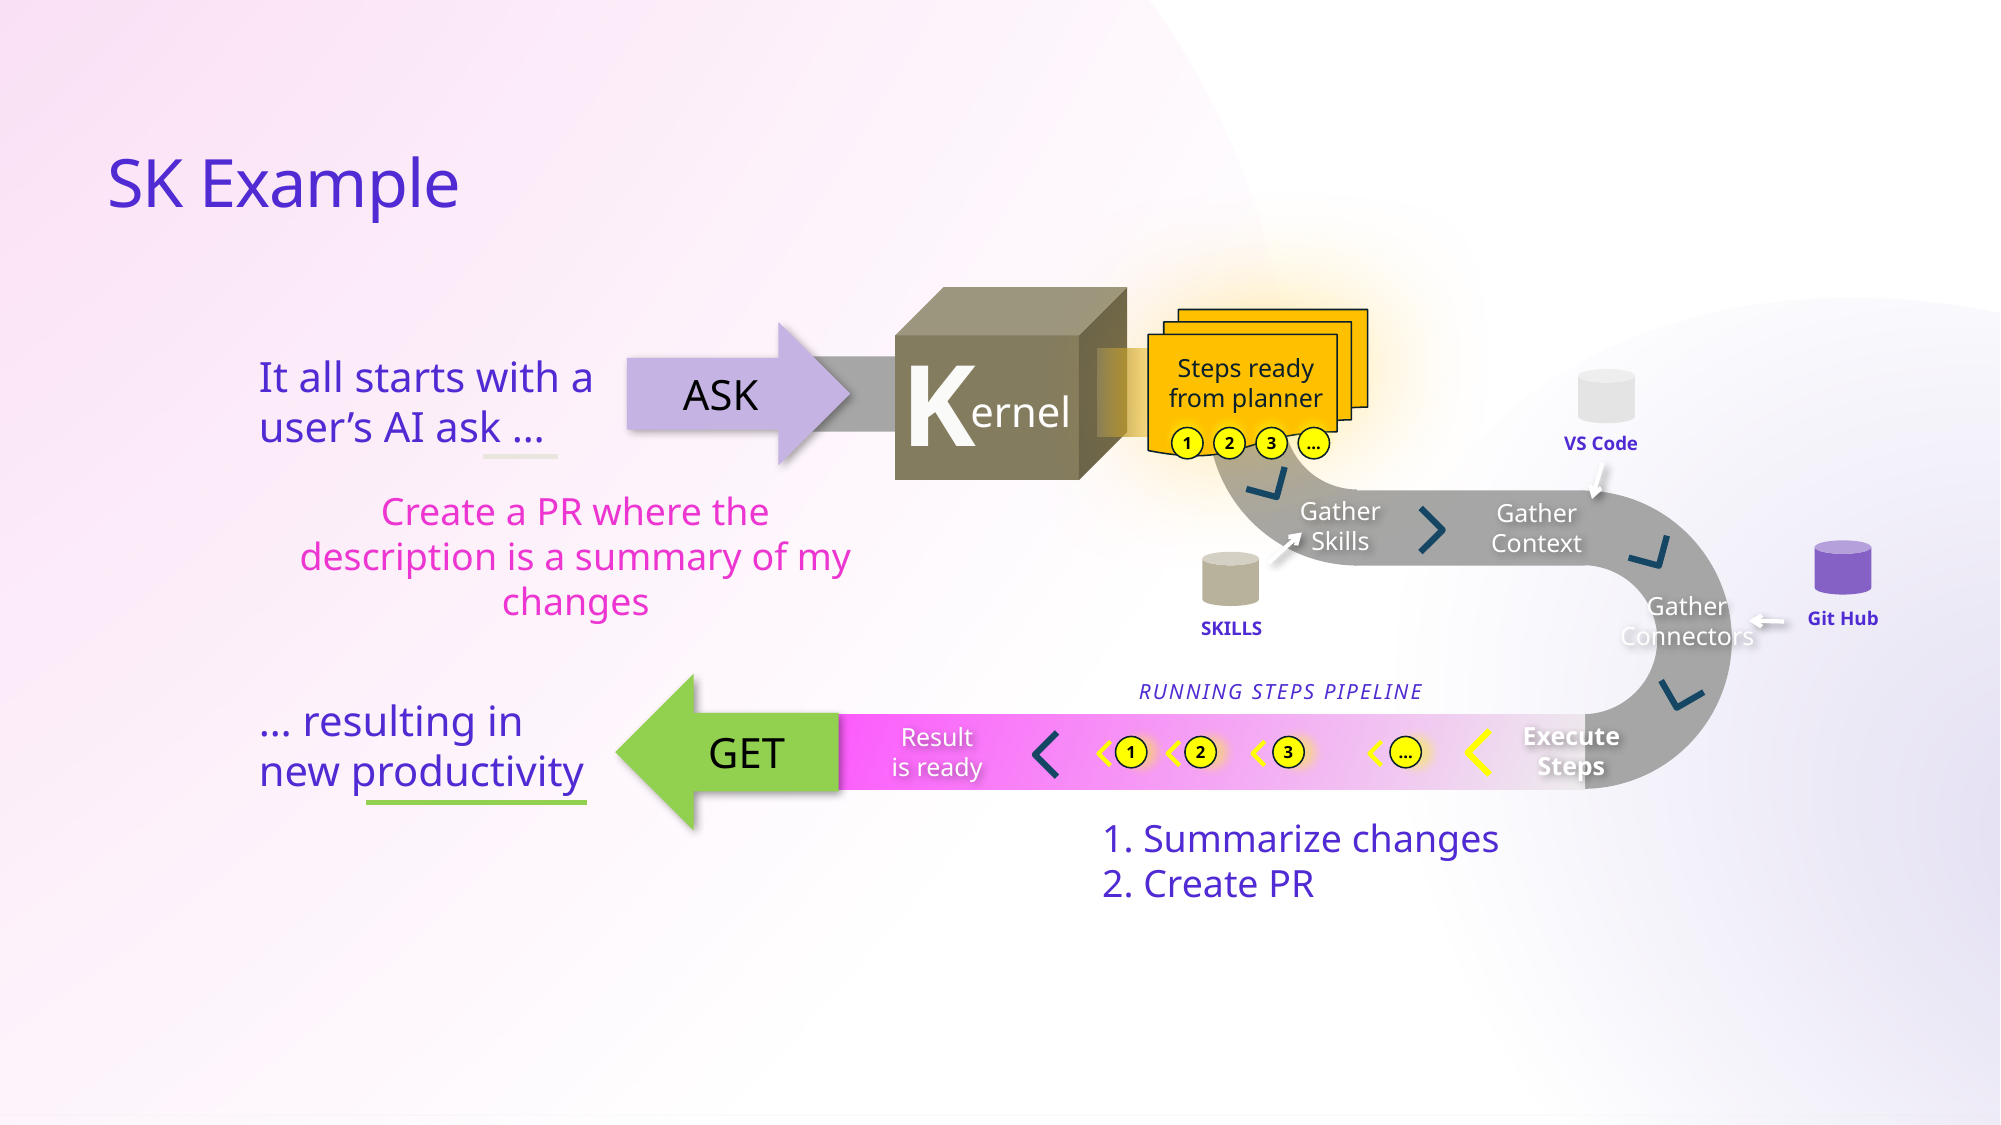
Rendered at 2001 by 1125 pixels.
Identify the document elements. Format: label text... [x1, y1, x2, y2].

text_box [1472, 369, 1676, 568]
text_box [1632, 709, 1732, 789]
text_box 1. Summarize changes 2. Create PR [1087, 807, 1707, 913]
text_box Create a PR where the description is a summary of my changes [265, 480, 886, 631]
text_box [258, 673, 839, 831]
text_box SK Example [107, 140, 630, 221]
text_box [839, 678, 1632, 790]
text_box It all starts with a user’s AI ask … [259, 351, 596, 452]
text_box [1616, 540, 1902, 709]
text_box ASK [626, 321, 800, 466]
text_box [800, 287, 1368, 481]
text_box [1172, 476, 1443, 640]
picture [0, 0, 2001, 1125]
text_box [1207, 267, 1732, 678]
